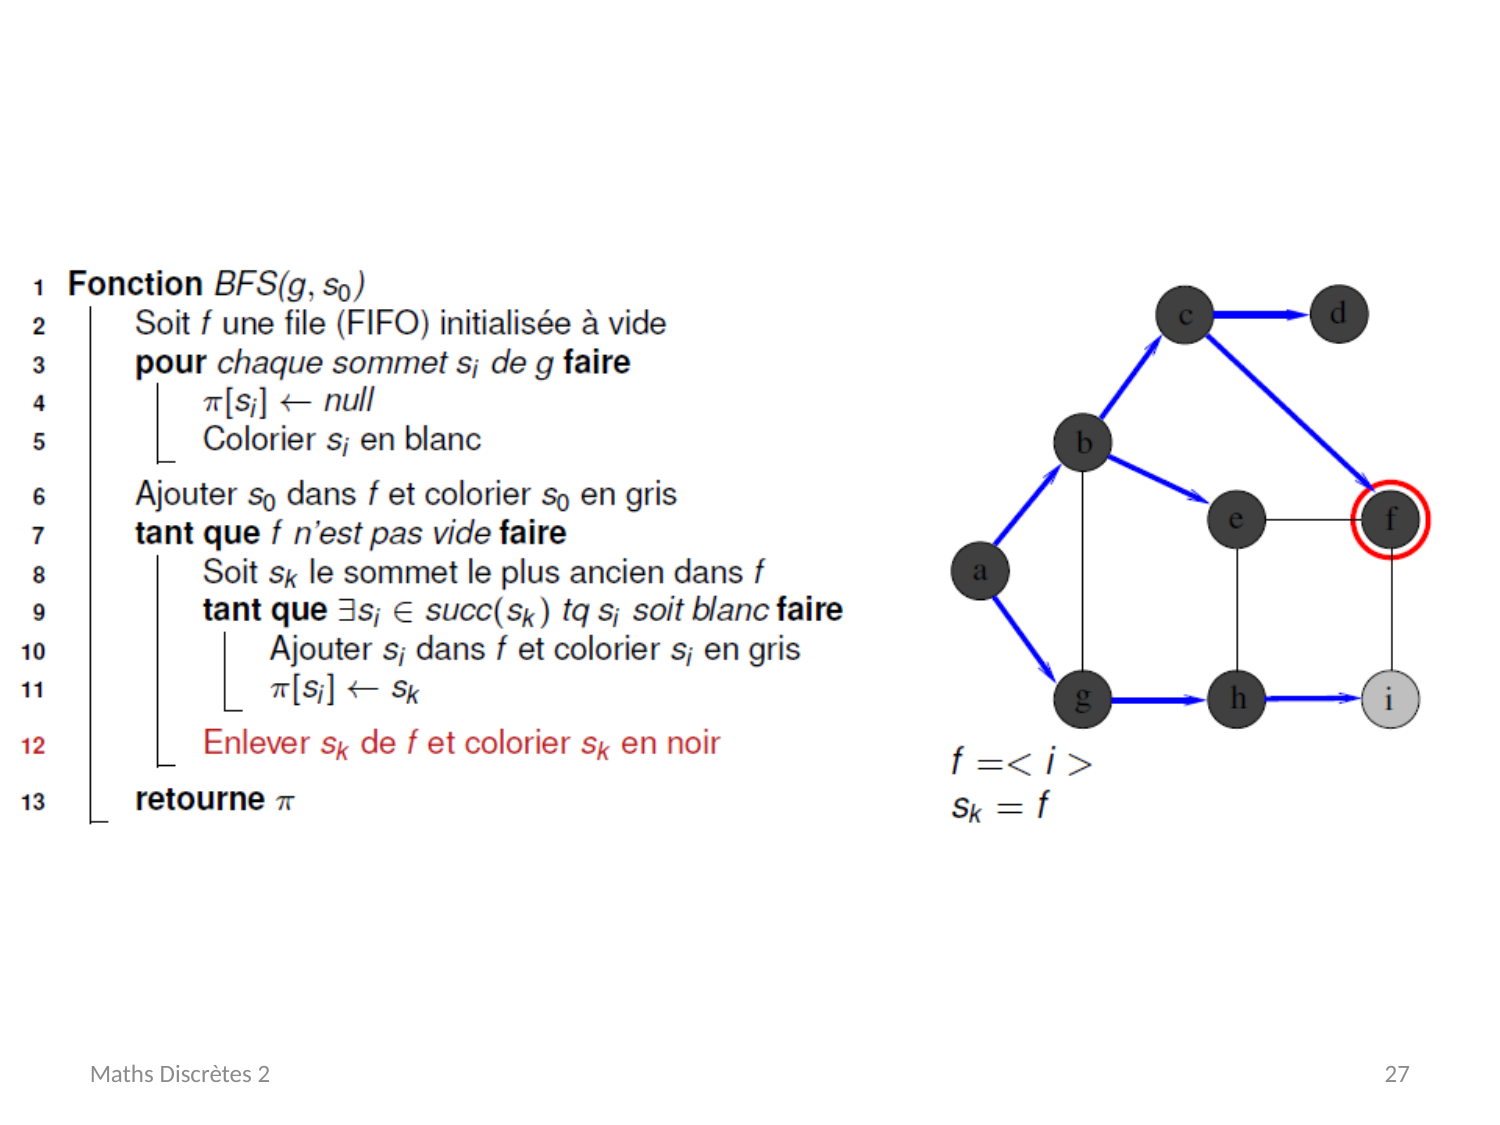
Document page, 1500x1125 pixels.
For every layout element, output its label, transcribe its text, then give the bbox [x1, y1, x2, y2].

slide_number Maths Discrètes 2 [75, 1042, 425, 1103]
picture [17, 247, 1468, 873]
slide_number 27 [1074, 1042, 1425, 1103]
